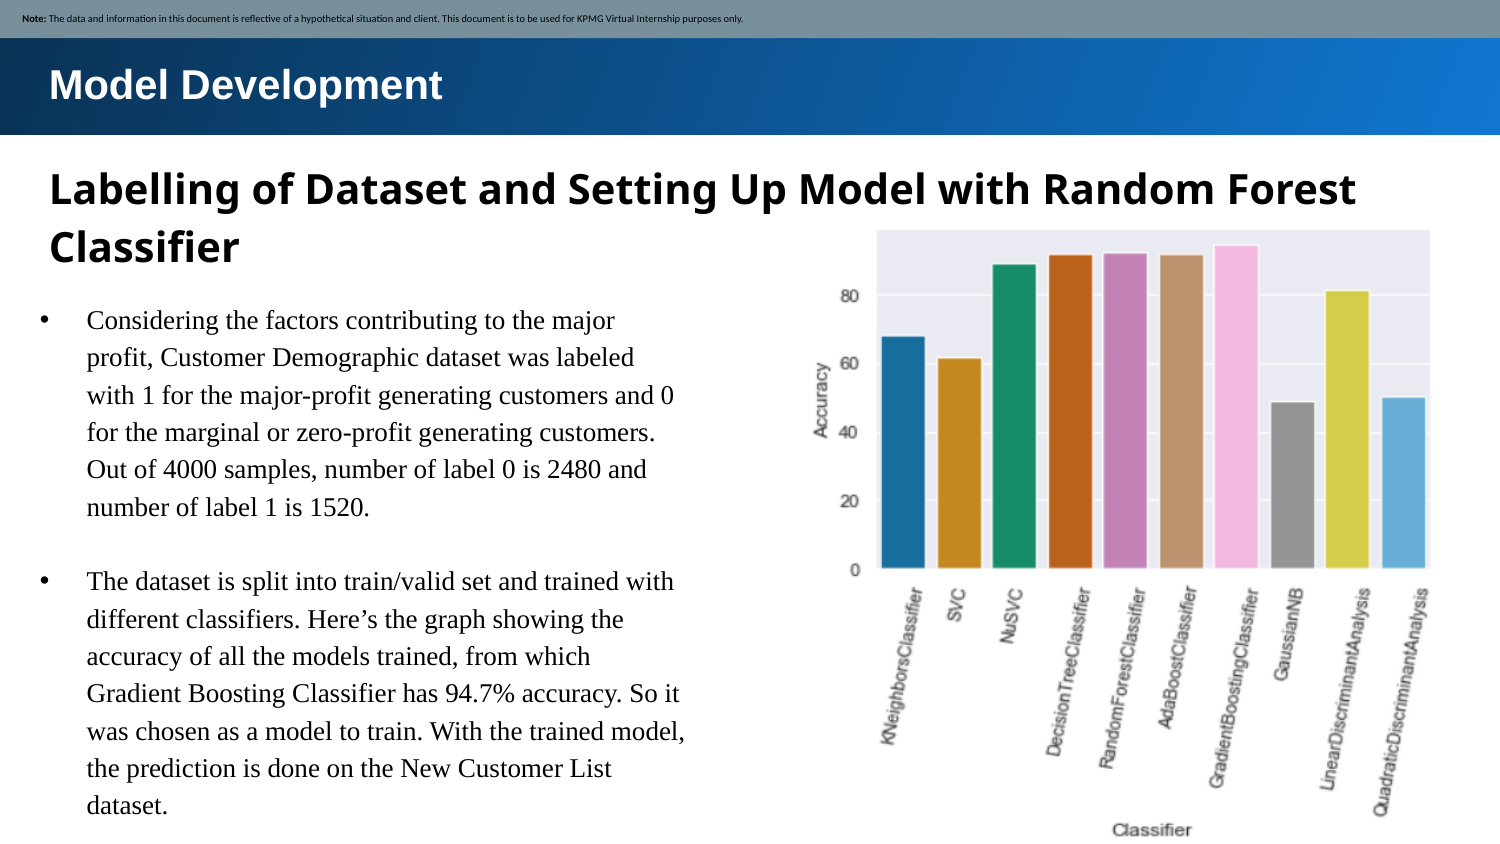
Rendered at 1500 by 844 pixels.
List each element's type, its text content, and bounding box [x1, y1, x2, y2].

picture [796, 207, 1445, 844]
text_box Labelling of Dataset and Setting Up Model with Random Forest Classifier [33, 140, 1439, 286]
text_box [0, 39, 1500, 135]
text_box Model Development [33, 43, 1439, 124]
text_box Note: The data and information in this document is reflective of a hypothetical situation and client. This document is to be used for KPMG Virtual Internship purposes only. [0, 0, 1500, 39]
text_box Considering the factors contributing to the major profit, Customer Demographic dataset was labeled with 1 for the major-profit generating customers and 0 for the marginal or zero-profit generating customers. Out of 4000 samples, number of label 0 is 2480 and number of label 1 is 1520. The dataset is split into train/valid set and trained with different classifiers. Here’s the graph showing the accuracy of all the models trained, from which Gradient Boosting Classifier has 94.7% accuracy. So it was chosen as a model to train. With the trained model, the prediction is done on the New Customer List dataset. [24, 282, 703, 836]
